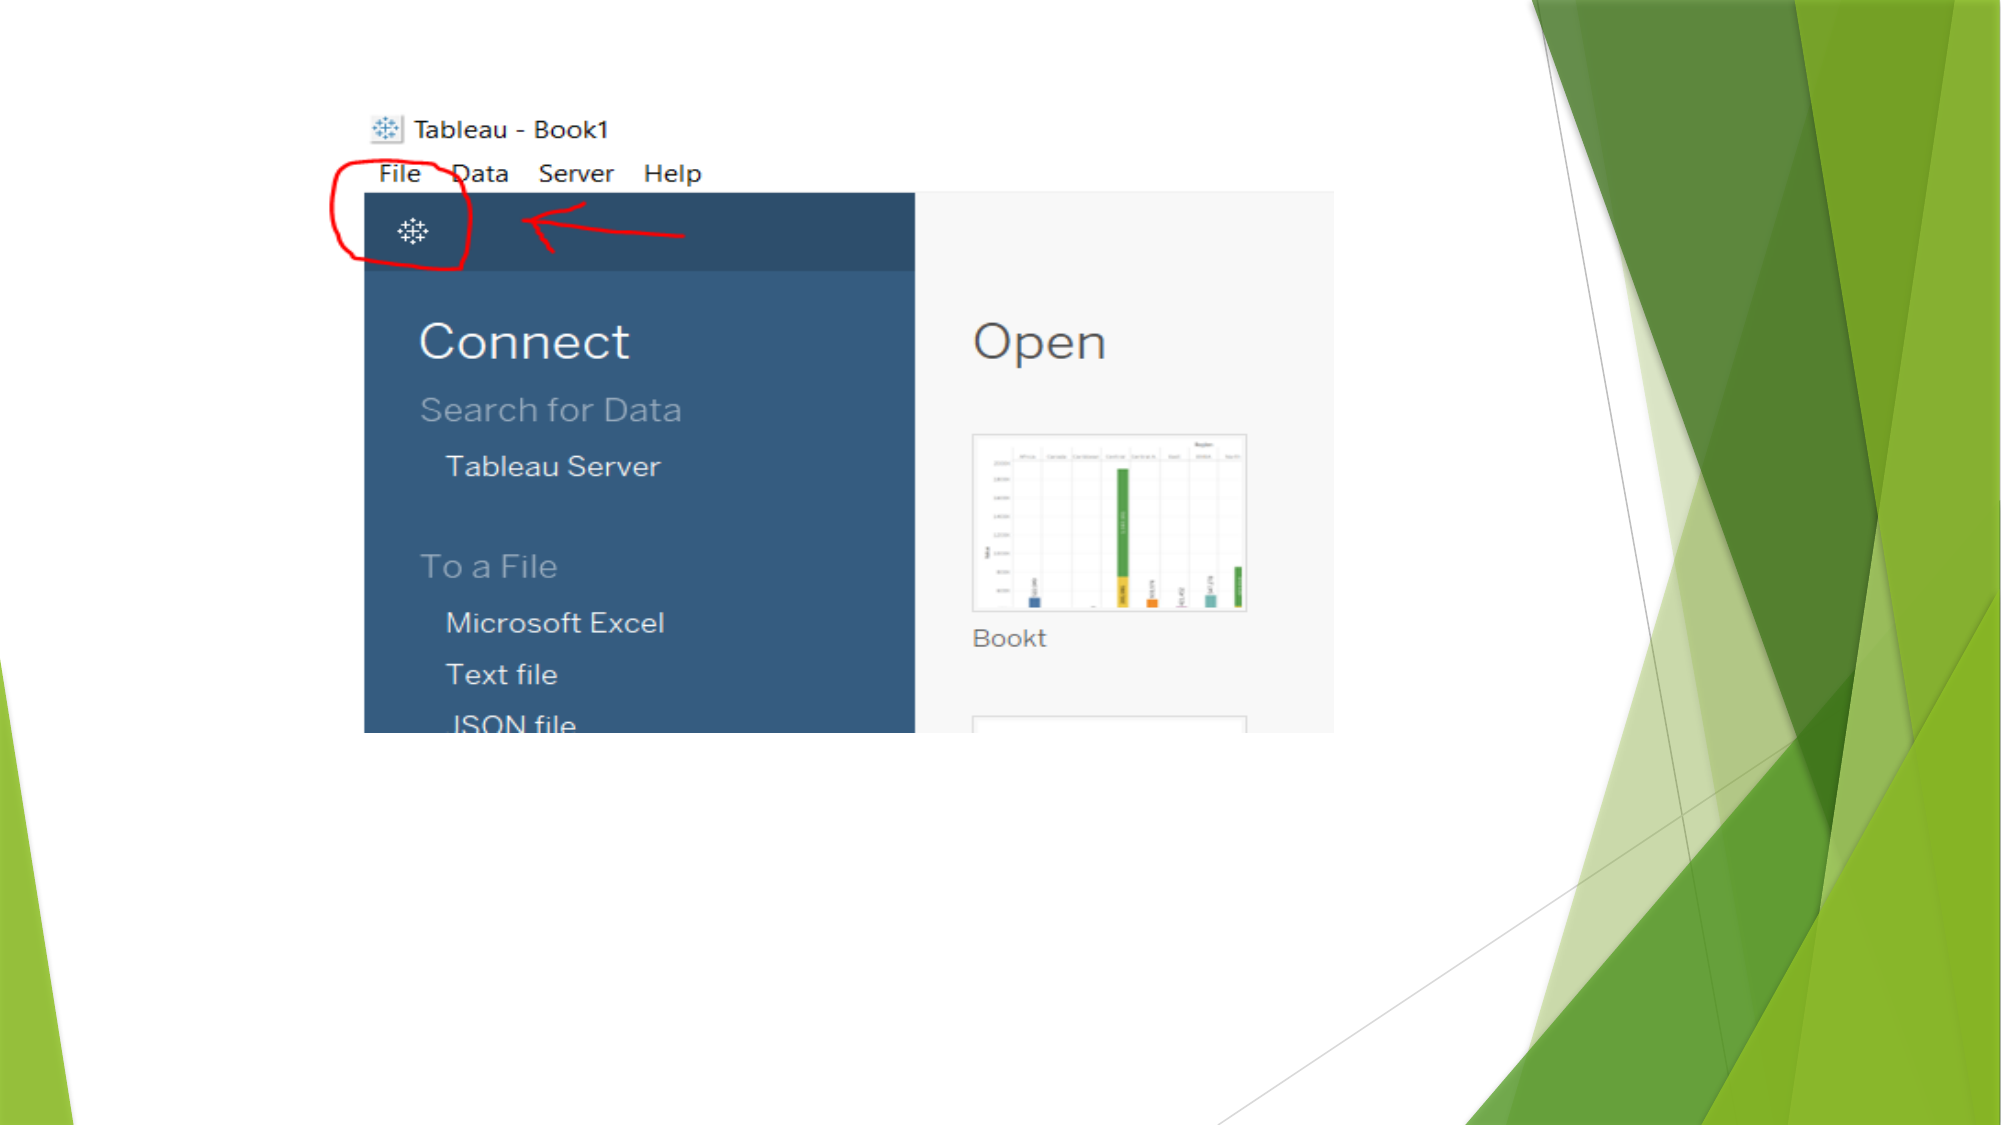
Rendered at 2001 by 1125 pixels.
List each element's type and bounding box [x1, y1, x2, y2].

list [327, 107, 1334, 733]
